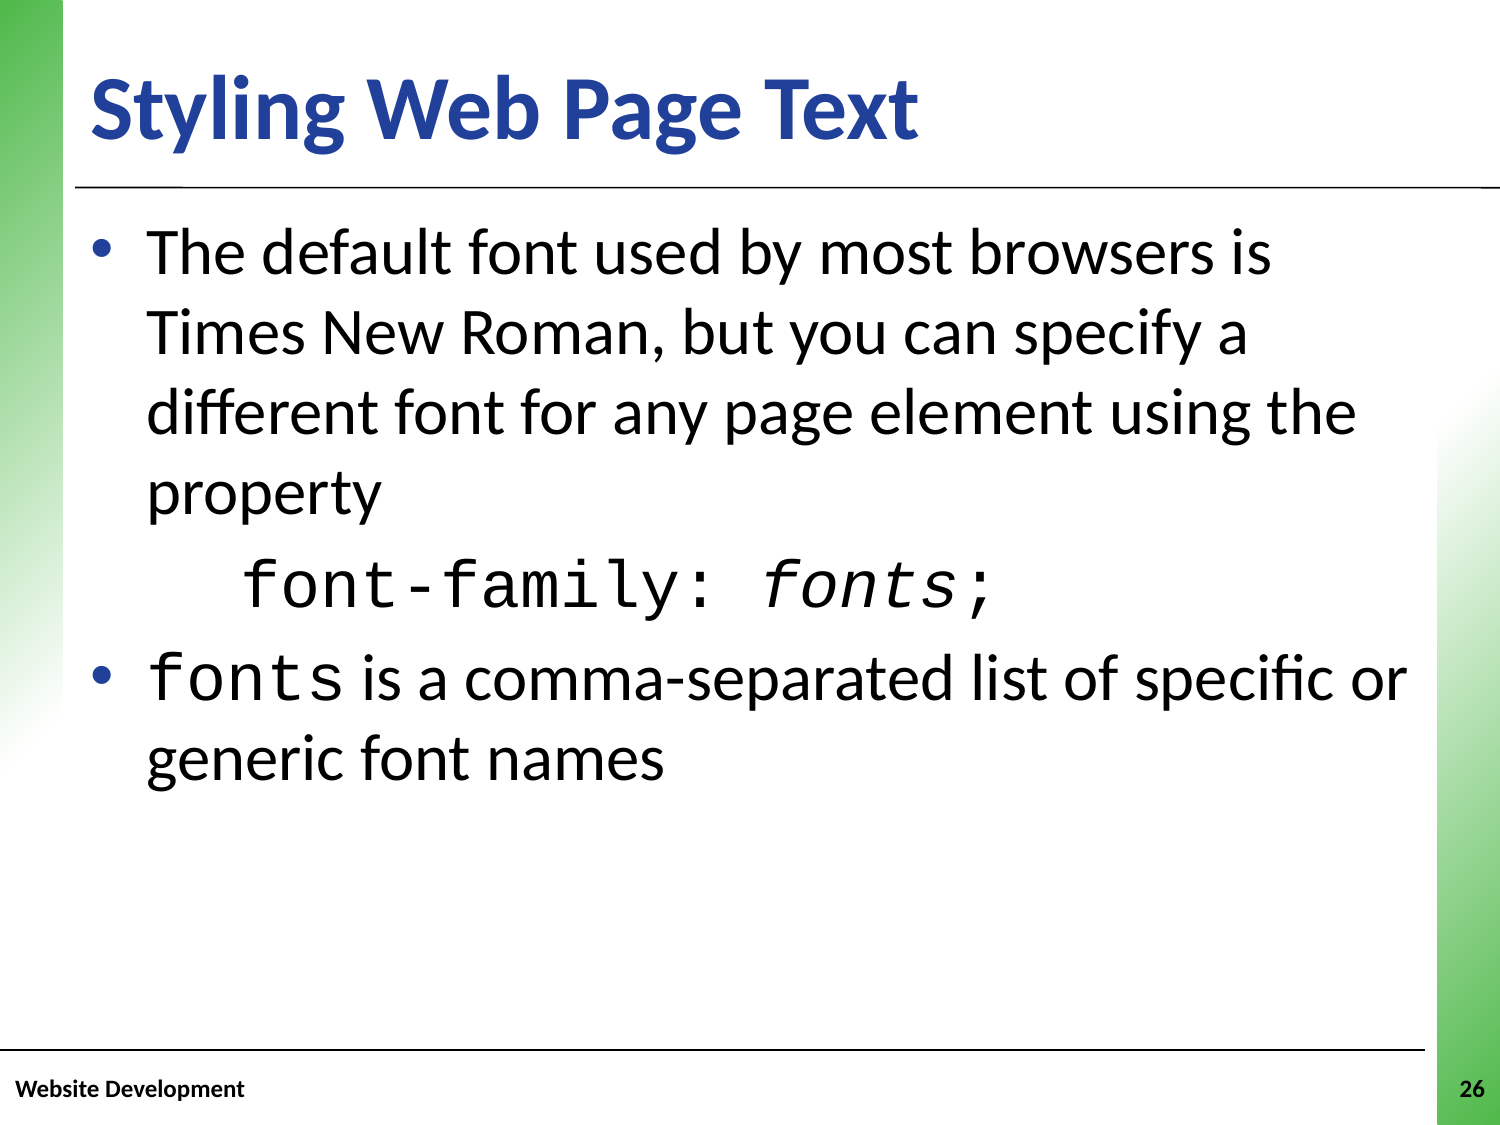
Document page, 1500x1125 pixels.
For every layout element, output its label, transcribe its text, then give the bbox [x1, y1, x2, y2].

slide_number 26 [1412, 1050, 1500, 1125]
footer Website Development [0, 1050, 1350, 1125]
title Styling Web Page Text [74, 24, 1438, 181]
list The default font used by most browsers is Times New Roman, but you can specify a different font for any page element using the property font-family: fonts; fonts is a comma-separated list of specific or generic font names [74, 199, 1438, 1006]
